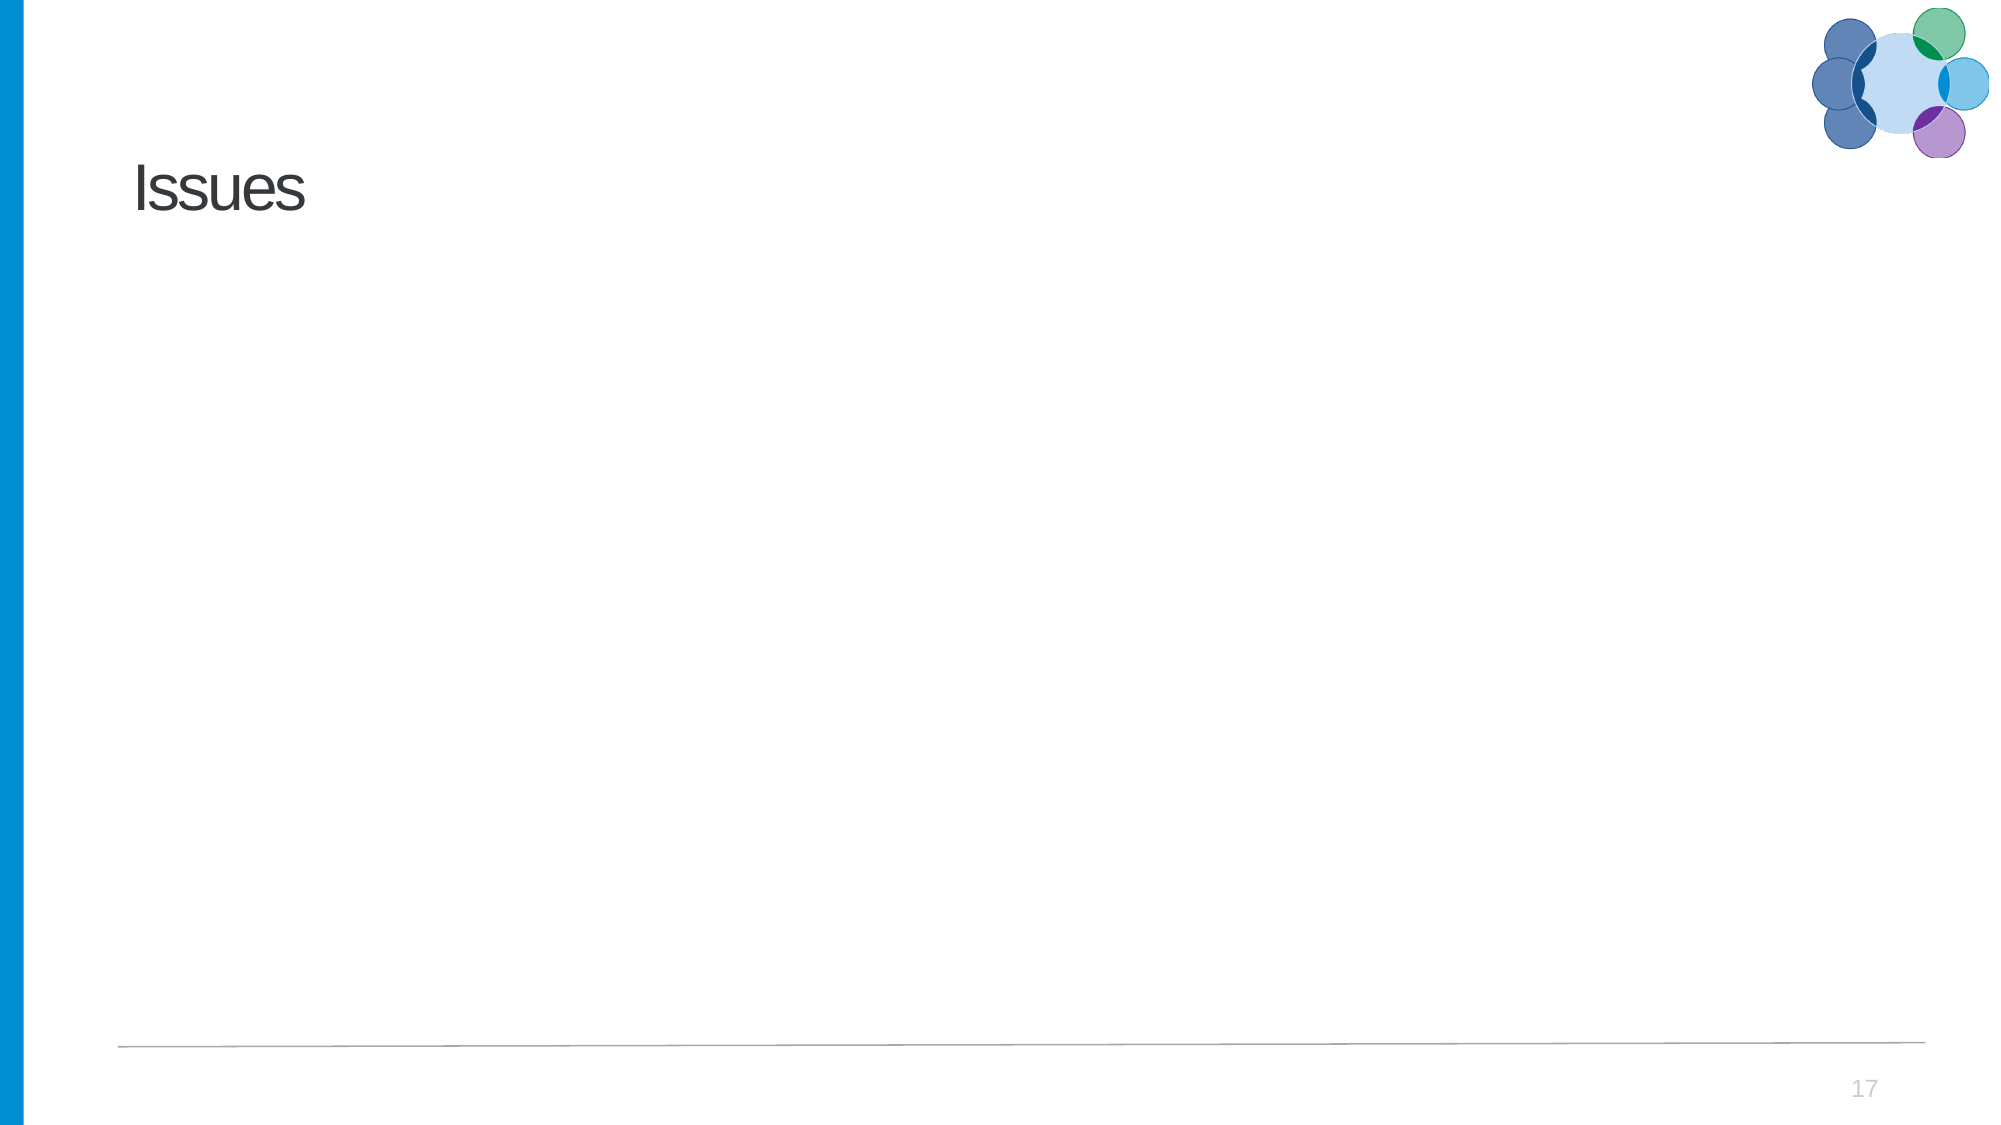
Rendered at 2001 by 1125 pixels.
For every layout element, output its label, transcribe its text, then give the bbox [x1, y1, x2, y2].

slide_number 17 [1444, 1057, 1894, 1118]
title Issues [117, 137, 1583, 232]
